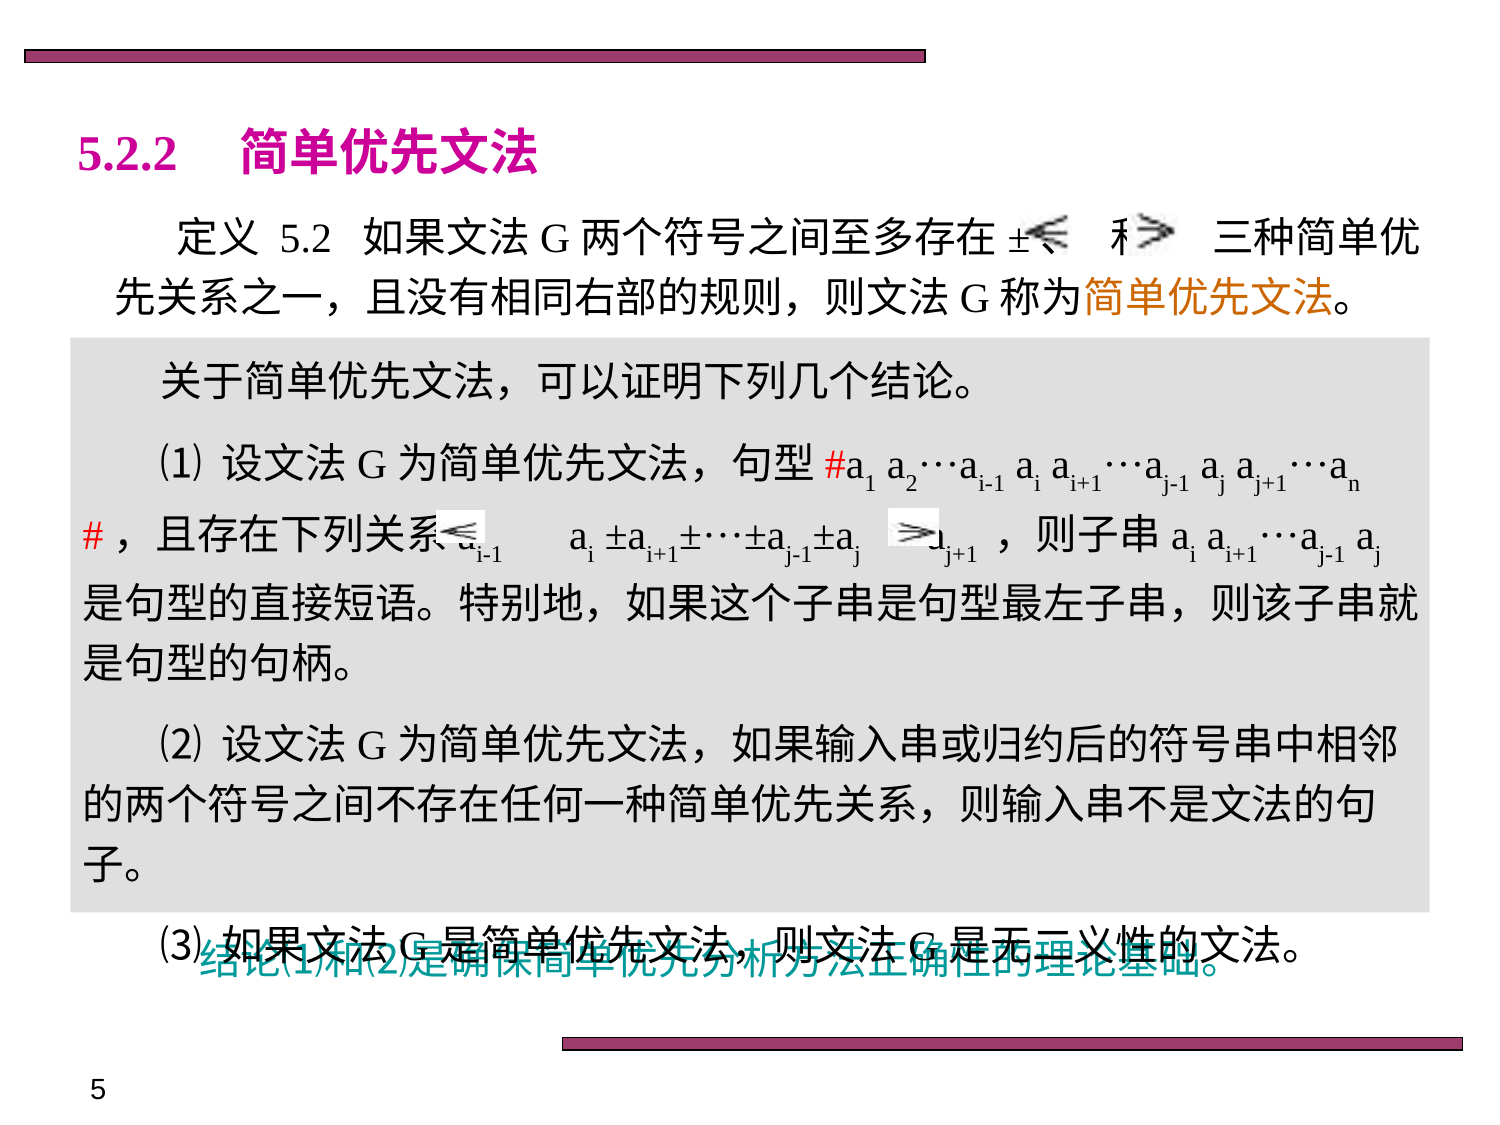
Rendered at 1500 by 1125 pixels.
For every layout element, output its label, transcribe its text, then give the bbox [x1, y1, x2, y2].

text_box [67, 337, 1445, 913]
title 5.2.2 简单优先文法 [62, 99, 624, 186]
slide_number 5 [75, 1062, 425, 1103]
text_box 结论⑴和⑵是确保简单优先分析方法正确性的理论基础。 [87, 925, 1259, 991]
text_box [62, 187, 1438, 329]
